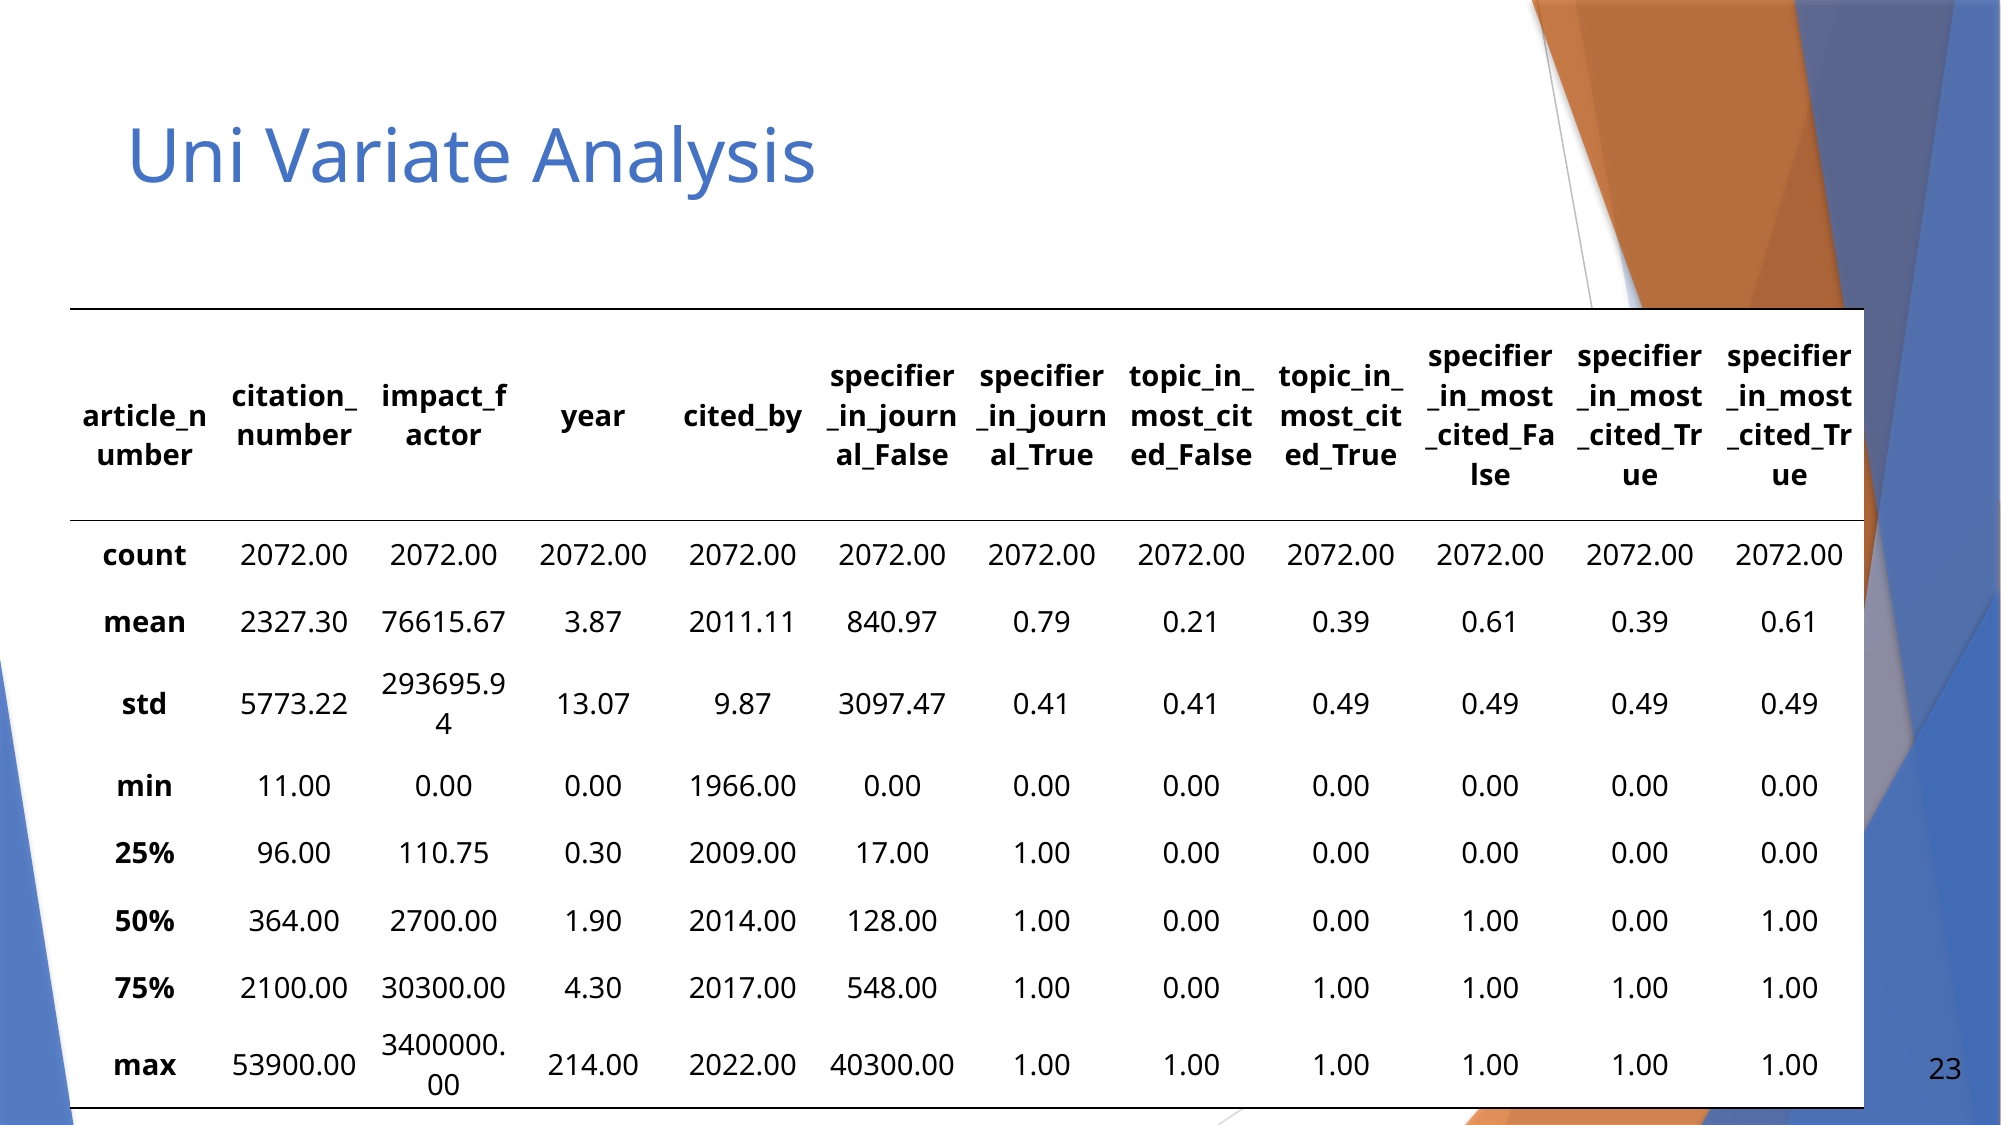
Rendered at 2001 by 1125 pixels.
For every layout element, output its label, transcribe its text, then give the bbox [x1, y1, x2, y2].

table_header specifier_in_most_cited_False [1416, 310, 1565, 520]
table_cell 2011.11 [668, 588, 818, 655]
table_cell min [70, 751, 220, 819]
table_cell 1.00 [1715, 1021, 1864, 1107]
table_cell 11.00 [220, 751, 369, 819]
table_cell 76615.67 [369, 588, 519, 655]
table_cell 0.39 [1565, 588, 1715, 655]
table_cell 2072.00 [220, 521, 369, 588]
table_cell 9.87 [668, 655, 818, 751]
table_cell 1.00 [967, 1021, 1117, 1107]
table_cell 0.00 [967, 751, 1117, 819]
table_cell 2327.30 [220, 588, 369, 655]
table_cell mean [70, 588, 220, 655]
table_cell 0.41 [1117, 655, 1266, 751]
table_cell 2072.00 [967, 521, 1117, 588]
table_cell 548.00 [818, 953, 967, 1021]
table_cell 2017.00 [668, 953, 818, 1021]
table_cell 96.00 [220, 819, 369, 886]
table_cell 0.00 [519, 751, 668, 819]
table_cell 214.00 [519, 1021, 668, 1107]
table_header cited_by [668, 310, 818, 520]
table_cell 2700.00 [369, 886, 519, 953]
table_cell 0.79 [967, 588, 1117, 655]
table_cell 53900.00 [220, 1021, 369, 1107]
table_header year [519, 310, 668, 520]
table_cell 0.00 [1266, 886, 1416, 953]
table_cell 2072.00 [1117, 521, 1266, 588]
table_header impact_factor [369, 310, 519, 520]
table_cell 0.00 [1416, 751, 1565, 819]
table_cell 2072.00 [1715, 521, 1864, 588]
table_cell 40300.00 [818, 1021, 967, 1107]
table_cell 0.00 [1117, 953, 1266, 1021]
table_cell 2022.00 [668, 1021, 818, 1107]
table_cell 1.00 [1715, 953, 1864, 1021]
table_header topic_in_most_cited_False [1117, 310, 1266, 520]
table_cell 2009.00 [668, 819, 818, 886]
table_cell 1.00 [1416, 886, 1565, 953]
table_cell 840.97 [818, 588, 967, 655]
title Uni Variate Analysis [111, 99, 1522, 308]
table_header specifier_in_journal_True [967, 310, 1117, 520]
table_cell 1.00 [967, 953, 1117, 1021]
table_cell 1.90 [519, 886, 668, 953]
table_cell 1.00 [1266, 953, 1416, 1021]
table_cell 2072.00 [1266, 521, 1416, 588]
table_cell 0.00 [818, 751, 967, 819]
table_cell 0.00 [1565, 886, 1715, 953]
table_cell 1.00 [1565, 1021, 1715, 1107]
table_cell count [70, 521, 220, 588]
table_cell 0.21 [1117, 588, 1266, 655]
table_header topic_in_most_cited_True [1266, 310, 1416, 520]
table_header specifier_in_most_cited_True [1715, 310, 1864, 520]
table_header citation_number [220, 310, 369, 520]
table_cell 2072.00 [668, 521, 818, 588]
table_header specifier_in_most_cited_True [1565, 310, 1715, 520]
table_cell 364.00 [220, 886, 369, 953]
table_cell 0.00 [1117, 751, 1266, 819]
table_cell 0.41 [967, 655, 1117, 751]
table_cell 2014.00 [668, 886, 818, 953]
table_cell 0.49 [1565, 655, 1715, 751]
table_cell 2072.00 [369, 521, 519, 588]
table_cell 1.00 [1117, 1021, 1266, 1107]
table_cell 0.00 [1715, 751, 1864, 819]
table_cell 0.00 [369, 751, 519, 819]
table_cell 2072.00 [1416, 521, 1565, 588]
table_cell 1966.00 [668, 751, 818, 819]
table_cell 110.75 [369, 819, 519, 886]
table_cell 1.00 [1416, 953, 1565, 1021]
table_cell 1.00 [967, 819, 1117, 886]
table_cell 17.00 [818, 819, 967, 886]
table_cell 1.00 [1565, 953, 1715, 1021]
table_cell 3.87 [519, 588, 668, 655]
table_cell 2072.00 [519, 521, 668, 588]
slide_number 23 [1865, 1040, 1978, 1101]
table_cell 0.49 [1715, 655, 1864, 751]
table_cell 293695.94 [369, 655, 519, 751]
table_cell 0.00 [1266, 751, 1416, 819]
table_cell 0.00 [1715, 819, 1864, 886]
table_cell max [70, 1021, 220, 1107]
table_cell 30300.00 [369, 953, 519, 1021]
table_cell 0.61 [1416, 588, 1565, 655]
table_cell 1.00 [1416, 1021, 1565, 1107]
table_cell 0.00 [1416, 819, 1565, 886]
table_cell 13.07 [519, 655, 668, 751]
table_cell 0.00 [1565, 751, 1715, 819]
table_cell 3097.47 [818, 655, 967, 751]
table_cell 0.61 [1715, 588, 1864, 655]
table_header article_number [70, 310, 220, 520]
table_cell 2072.00 [1565, 521, 1715, 588]
table_cell 2072.00 [818, 521, 967, 588]
table_cell 0.00 [1117, 886, 1266, 953]
table_cell 3400000.00 [369, 1021, 519, 1107]
table_cell 0.30 [519, 819, 668, 886]
table_cell 0.00 [1117, 819, 1266, 886]
table_cell 0.39 [1266, 588, 1416, 655]
table_cell 1.00 [1266, 1021, 1416, 1107]
table_cell 0.49 [1266, 655, 1416, 751]
table_cell 0.00 [1565, 819, 1715, 886]
table_cell 75% [70, 953, 220, 1021]
table_cell 0.49 [1416, 655, 1565, 751]
table_cell 0.00 [1266, 819, 1416, 886]
table_cell 2100.00 [220, 953, 369, 1021]
table_cell 1.00 [967, 886, 1117, 953]
table_cell std [70, 655, 220, 751]
table_cell 1.00 [1715, 886, 1864, 953]
table_header specifier_in_journal_False [818, 310, 967, 520]
table_cell 4.30 [519, 953, 668, 1021]
table_cell 128.00 [818, 886, 967, 953]
table_cell 50% [70, 886, 220, 953]
table_cell 5773.22 [220, 655, 369, 751]
table_cell 25% [70, 819, 220, 886]
